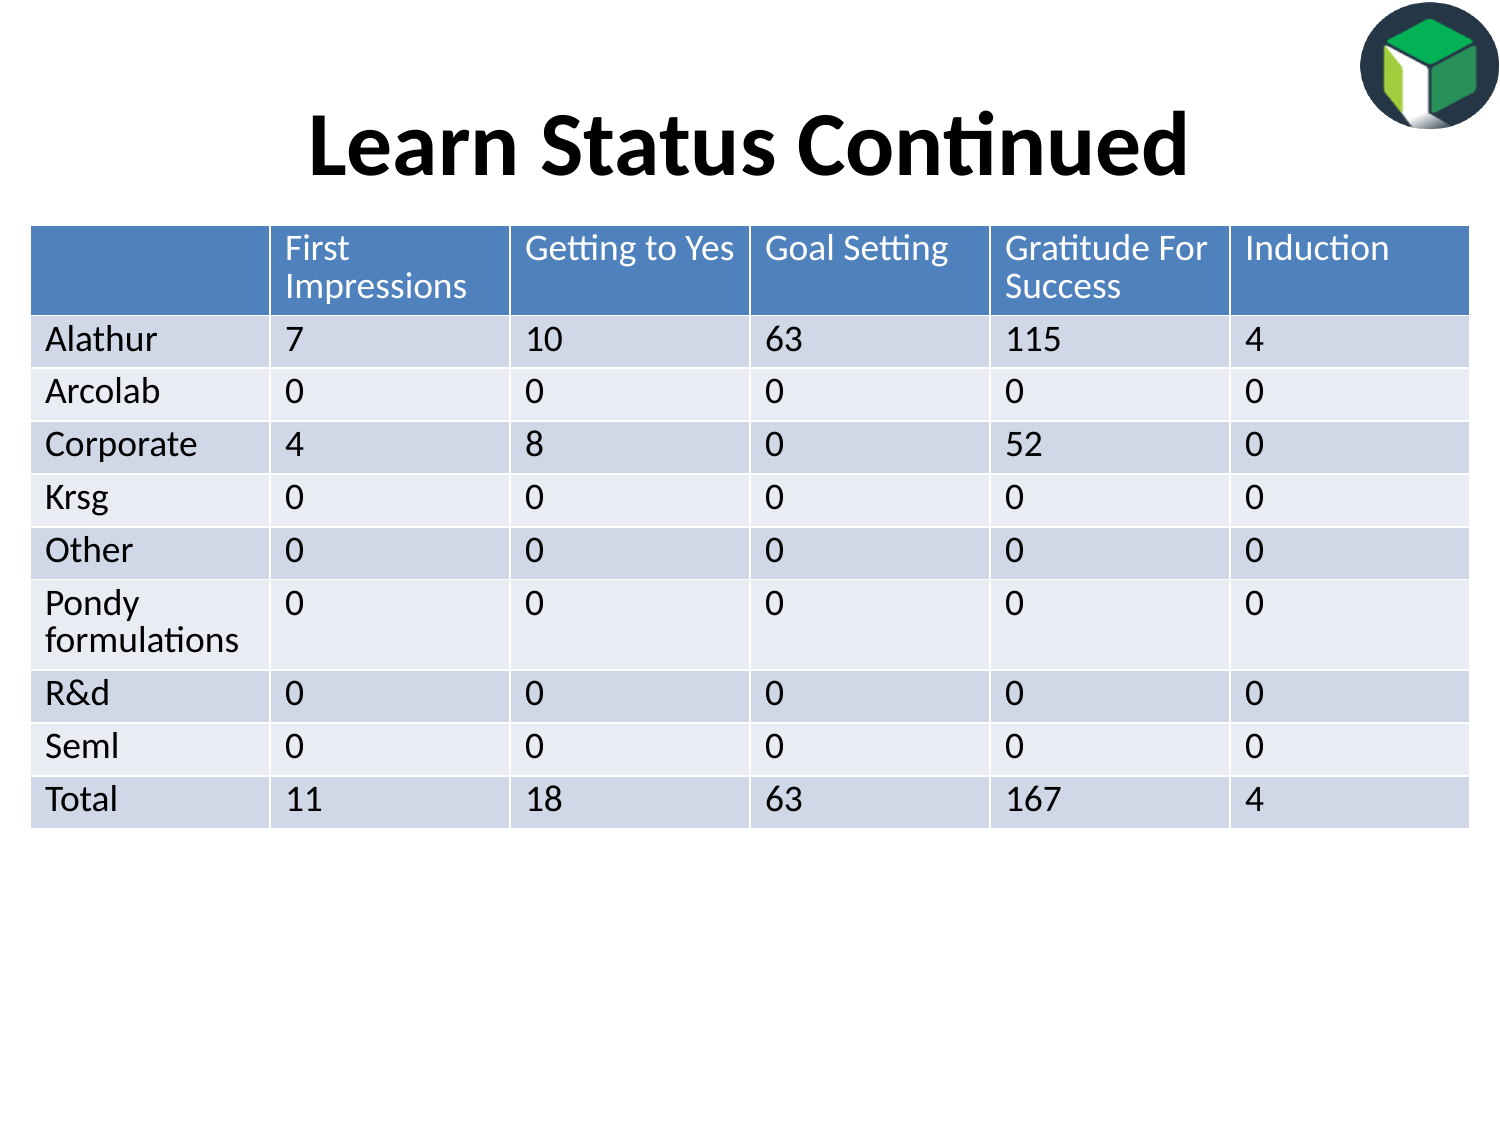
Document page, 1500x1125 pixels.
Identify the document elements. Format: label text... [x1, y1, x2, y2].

table_header First Impressions [271, 226, 509, 315]
table_cell 115 [991, 316, 1229, 367]
table_cell 0 [511, 475, 749, 526]
table_cell 0 [1231, 369, 1469, 420]
table_cell 0 [271, 580, 509, 669]
title Learn Status Continued [75, 45, 1425, 224]
table_cell Alathur [31, 316, 269, 367]
table_cell 63 [751, 777, 989, 828]
table_cell 0 [991, 724, 1229, 775]
table_header Gratitude For Success [991, 226, 1229, 315]
table_cell 0 [751, 475, 989, 526]
table_cell 0 [271, 369, 509, 420]
table_cell 11 [271, 777, 509, 828]
table_cell 0 [751, 671, 989, 722]
table_cell 52 [991, 422, 1229, 473]
table_cell 0 [751, 580, 989, 669]
table_cell 10 [511, 316, 749, 367]
table_cell 0 [271, 671, 509, 722]
table_cell 4 [1231, 316, 1469, 367]
table_cell 0 [511, 671, 749, 722]
table_cell Arcolab [31, 369, 269, 420]
table_cell Total [31, 777, 269, 828]
table_cell 0 [511, 369, 749, 420]
table_cell 63 [751, 316, 989, 367]
table_cell Seml [31, 724, 269, 775]
table_cell 0 [1231, 528, 1469, 579]
table_cell Krsg [31, 475, 269, 526]
table_cell 0 [1231, 671, 1469, 722]
table_cell 167 [991, 777, 1229, 828]
table_cell 0 [271, 724, 509, 775]
table_cell Other [31, 528, 269, 579]
table_cell 0 [991, 580, 1229, 669]
table_cell 0 [991, 671, 1229, 722]
table_cell 0 [1231, 422, 1469, 473]
table_cell 0 [751, 369, 989, 420]
table_cell 8 [511, 422, 749, 473]
table_cell 0 [511, 580, 749, 669]
table_header Getting to Yes [511, 226, 749, 315]
table_header Goal Setting [751, 226, 989, 315]
table_header Induction [1231, 226, 1469, 315]
table_cell Corporate [31, 422, 269, 473]
table_cell 0 [751, 528, 989, 579]
table_cell 0 [271, 475, 509, 526]
table_cell 0 [1231, 475, 1469, 526]
table_cell 0 [1231, 580, 1469, 669]
picture [1360, 2, 1499, 130]
table_cell 7 [271, 316, 509, 367]
table_cell 4 [1231, 777, 1469, 828]
table_cell 18 [511, 777, 749, 828]
table_cell 4 [271, 422, 509, 473]
table_cell 0 [991, 528, 1229, 579]
table_cell 0 [511, 528, 749, 579]
table_cell 0 [1231, 724, 1469, 775]
table_header [31, 226, 269, 315]
table_cell 0 [991, 475, 1229, 526]
table_cell 0 [991, 369, 1229, 420]
table_cell Pondy formulations [31, 580, 269, 669]
table_cell R&d [31, 671, 269, 722]
table_cell 0 [751, 422, 989, 473]
table_cell 0 [751, 724, 989, 775]
table_cell 0 [511, 724, 749, 775]
table_cell 0 [271, 528, 509, 579]
